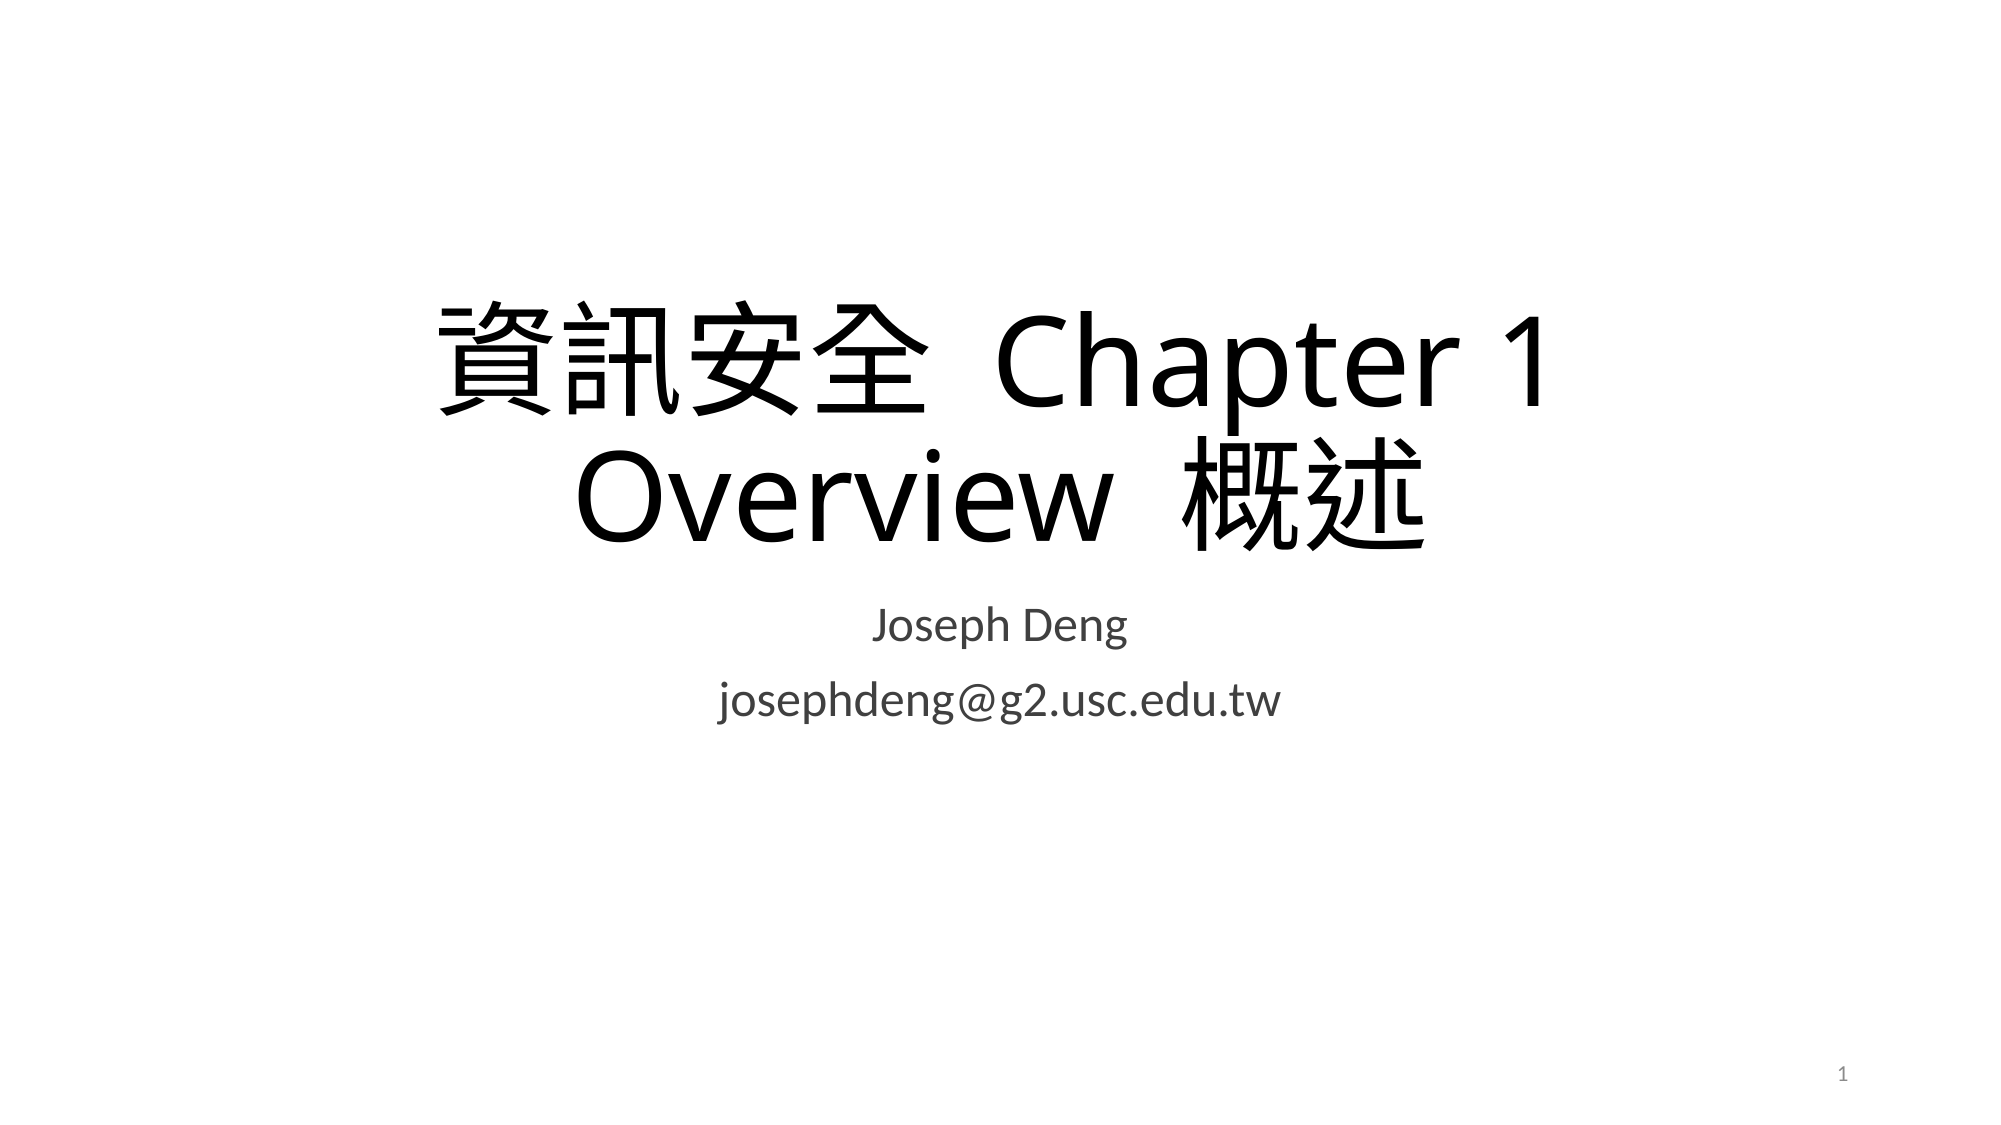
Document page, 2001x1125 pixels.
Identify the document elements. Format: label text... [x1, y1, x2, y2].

slide_number 1 [1413, 1042, 1864, 1103]
subtitle Joseph Deng josephdeng@g2.usc.edu.tw [249, 590, 1750, 863]
title 資訊安全 Chapter 1 Overview 概述 [249, 184, 1750, 577]
